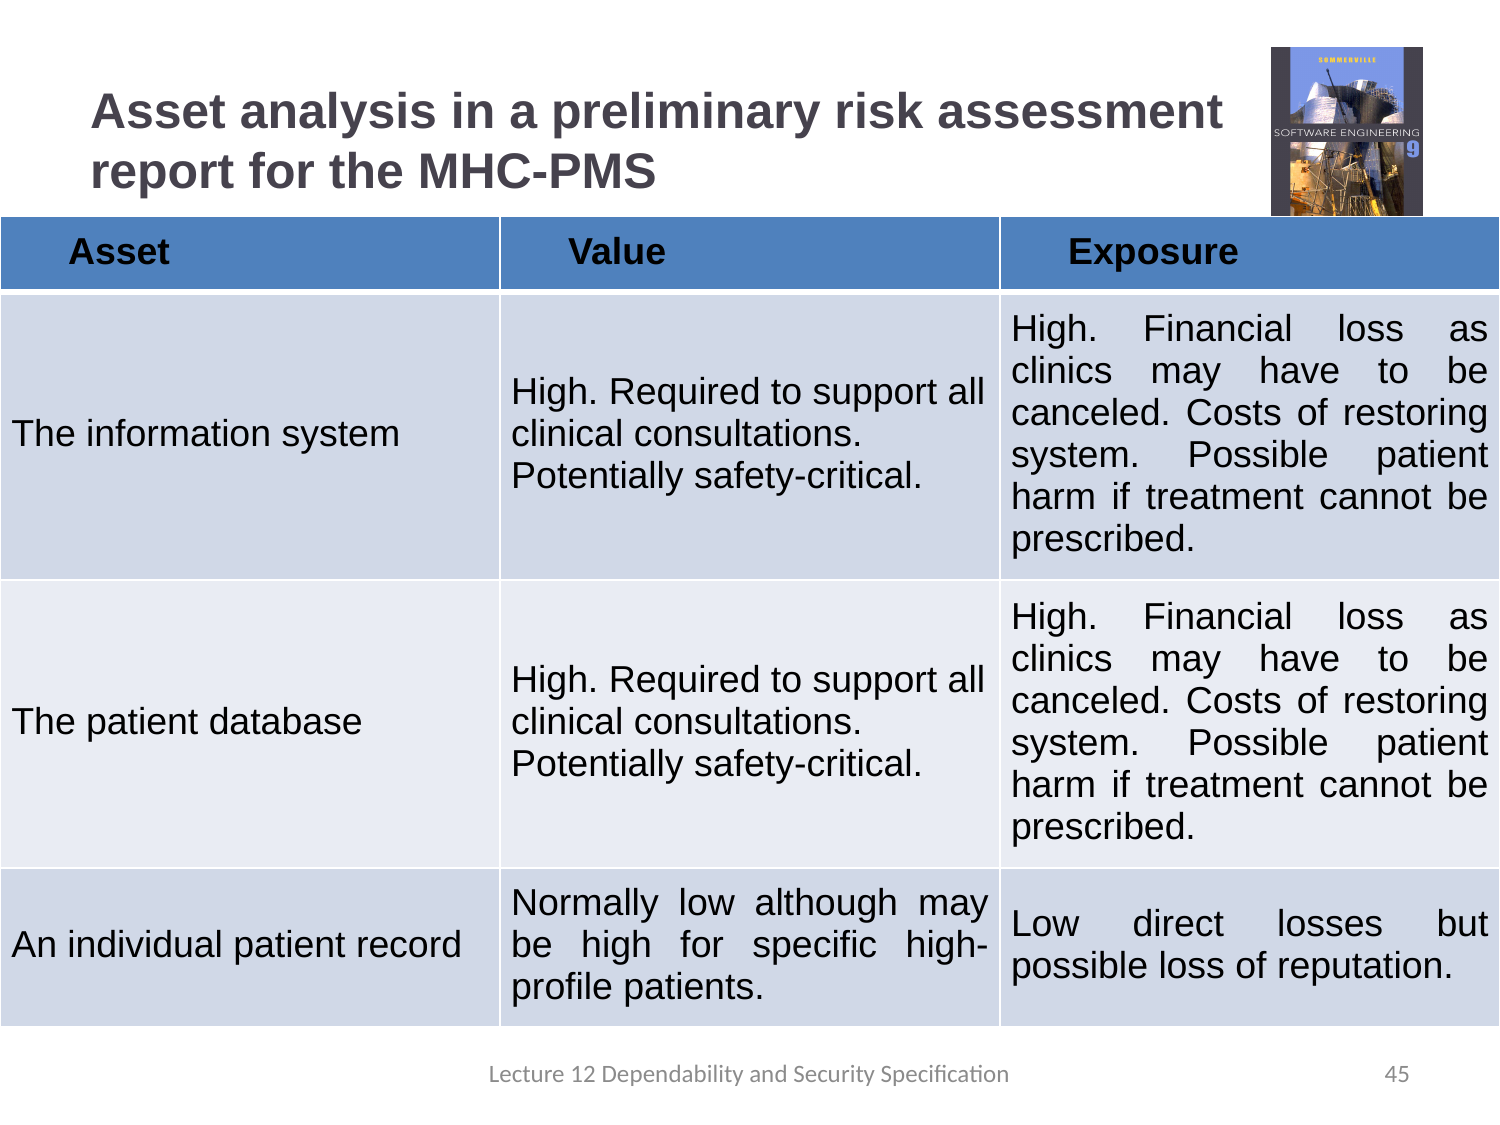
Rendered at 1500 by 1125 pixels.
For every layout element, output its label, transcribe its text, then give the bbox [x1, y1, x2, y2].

picture [1272, 47, 1423, 216]
table_cell High. Required to support all clinical consultations. Potentially safety-critical. [501, 295, 999, 579]
table_cell High. Financial loss as clinics may have to be canceled. Costs of restoring system. Possible patient harm if treatment cannot be prescribed. [1001, 295, 1499, 579]
title Asset analysis in a preliminary risk assessment report for the MHC-PMS [74, 44, 1272, 216]
slide_number 45 [1075, 1042, 1425, 1103]
table_header Asset [1, 217, 499, 289]
footer Lecture 12 Dependability and Security Specification [425, 1042, 1075, 1103]
table_cell The patient database [1, 581, 499, 867]
table_cell The information system [1, 295, 499, 579]
table_cell Normally low although may be high for specific high-profile patients. [501, 869, 999, 1026]
table_cell An individual patient record [1, 869, 499, 1026]
table_cell Low direct losses but possible loss of reputation. [1001, 869, 1499, 1026]
table_header Exposure [1001, 217, 1499, 289]
table_cell High. Required to support all clinical consultations. Potentially safety-critical. [501, 581, 999, 867]
table_header Value [501, 217, 999, 289]
table_cell High. Financial loss as clinics may have to be canceled. Costs of restoring system. Possible patient harm if treatment cannot be prescribed. [1001, 581, 1499, 867]
